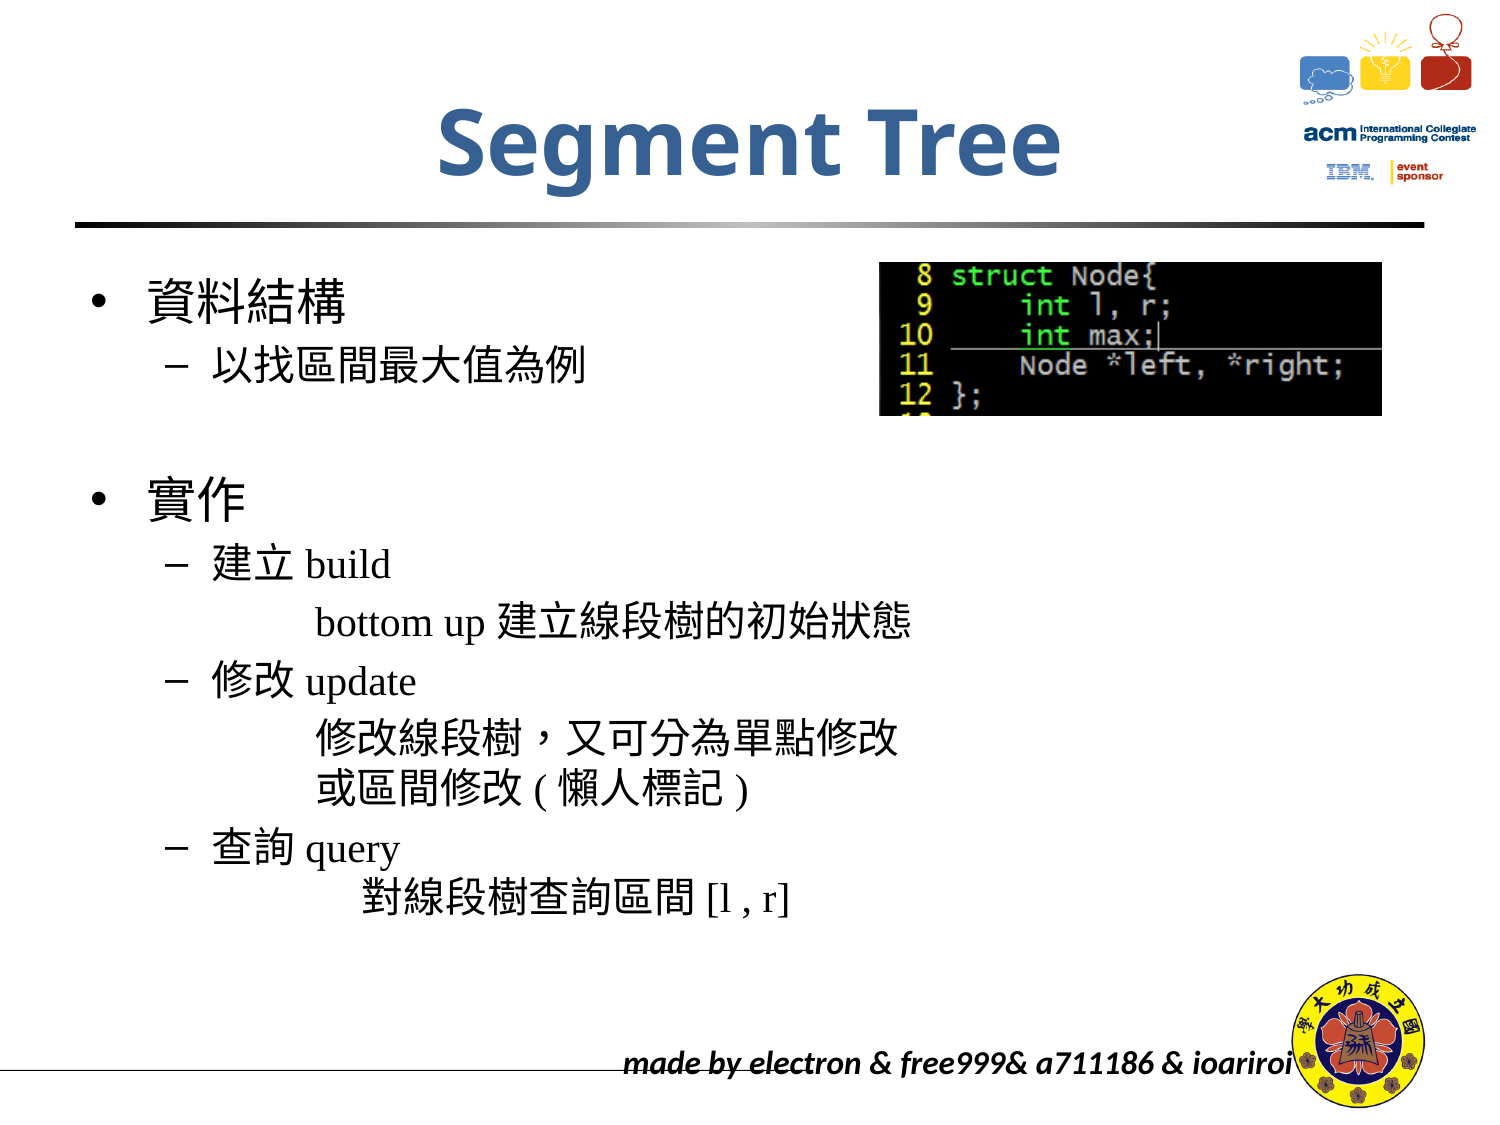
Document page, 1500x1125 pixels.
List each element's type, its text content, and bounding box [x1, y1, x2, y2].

picture [1292, 12, 1480, 188]
picture [879, 262, 1382, 417]
list 資料結構 以找區間最大值為例 實作 建立build bottom up建立線段樹的初始狀態 修改update 修改線段樹，又可分為單點修改 或區間修改(懶人標記) 查詢query 對線段樹查詢區間[l , r] [75, 262, 1425, 1005]
picture [1282, 970, 1431, 1114]
title Segment Tree [75, 45, 1425, 233]
